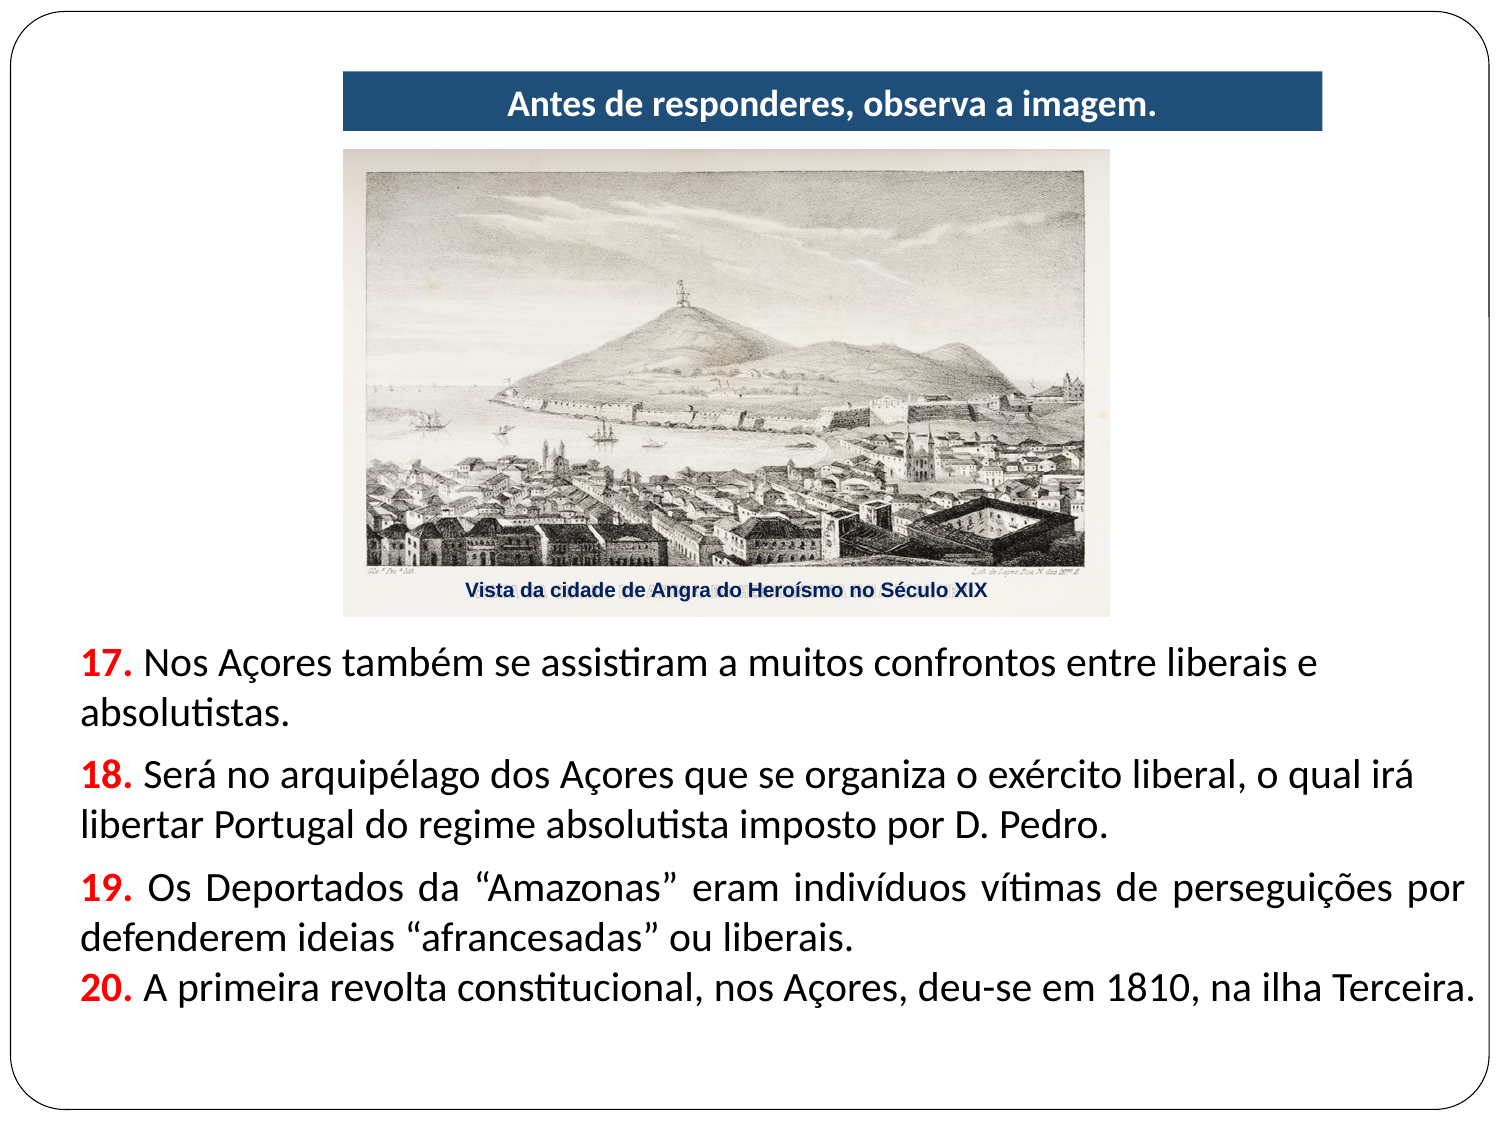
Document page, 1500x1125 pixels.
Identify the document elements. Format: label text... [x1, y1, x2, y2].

picture [343, 149, 1110, 617]
text_box Antes de responderes, observa a imagem. [343, 71, 1323, 131]
text_box 17. Nos Açores também se assistiram a muitos confrontos entre liberais e absolutistas. 18. Será no arquipélago dos Açores que se organiza o exército liberal, o qual irá libertar Portugal do regime absolutista imposto por D. Pedro. 19. Os Deportados da “Amazonas” eram indivíduos vítimas de perseguições por defenderem ideias “afrancesadas” ou liberais. 20. A primeira revolta constitucional, nos Açores, deu-se em 1810, na ilha Terceira. [65, 627, 1495, 1080]
